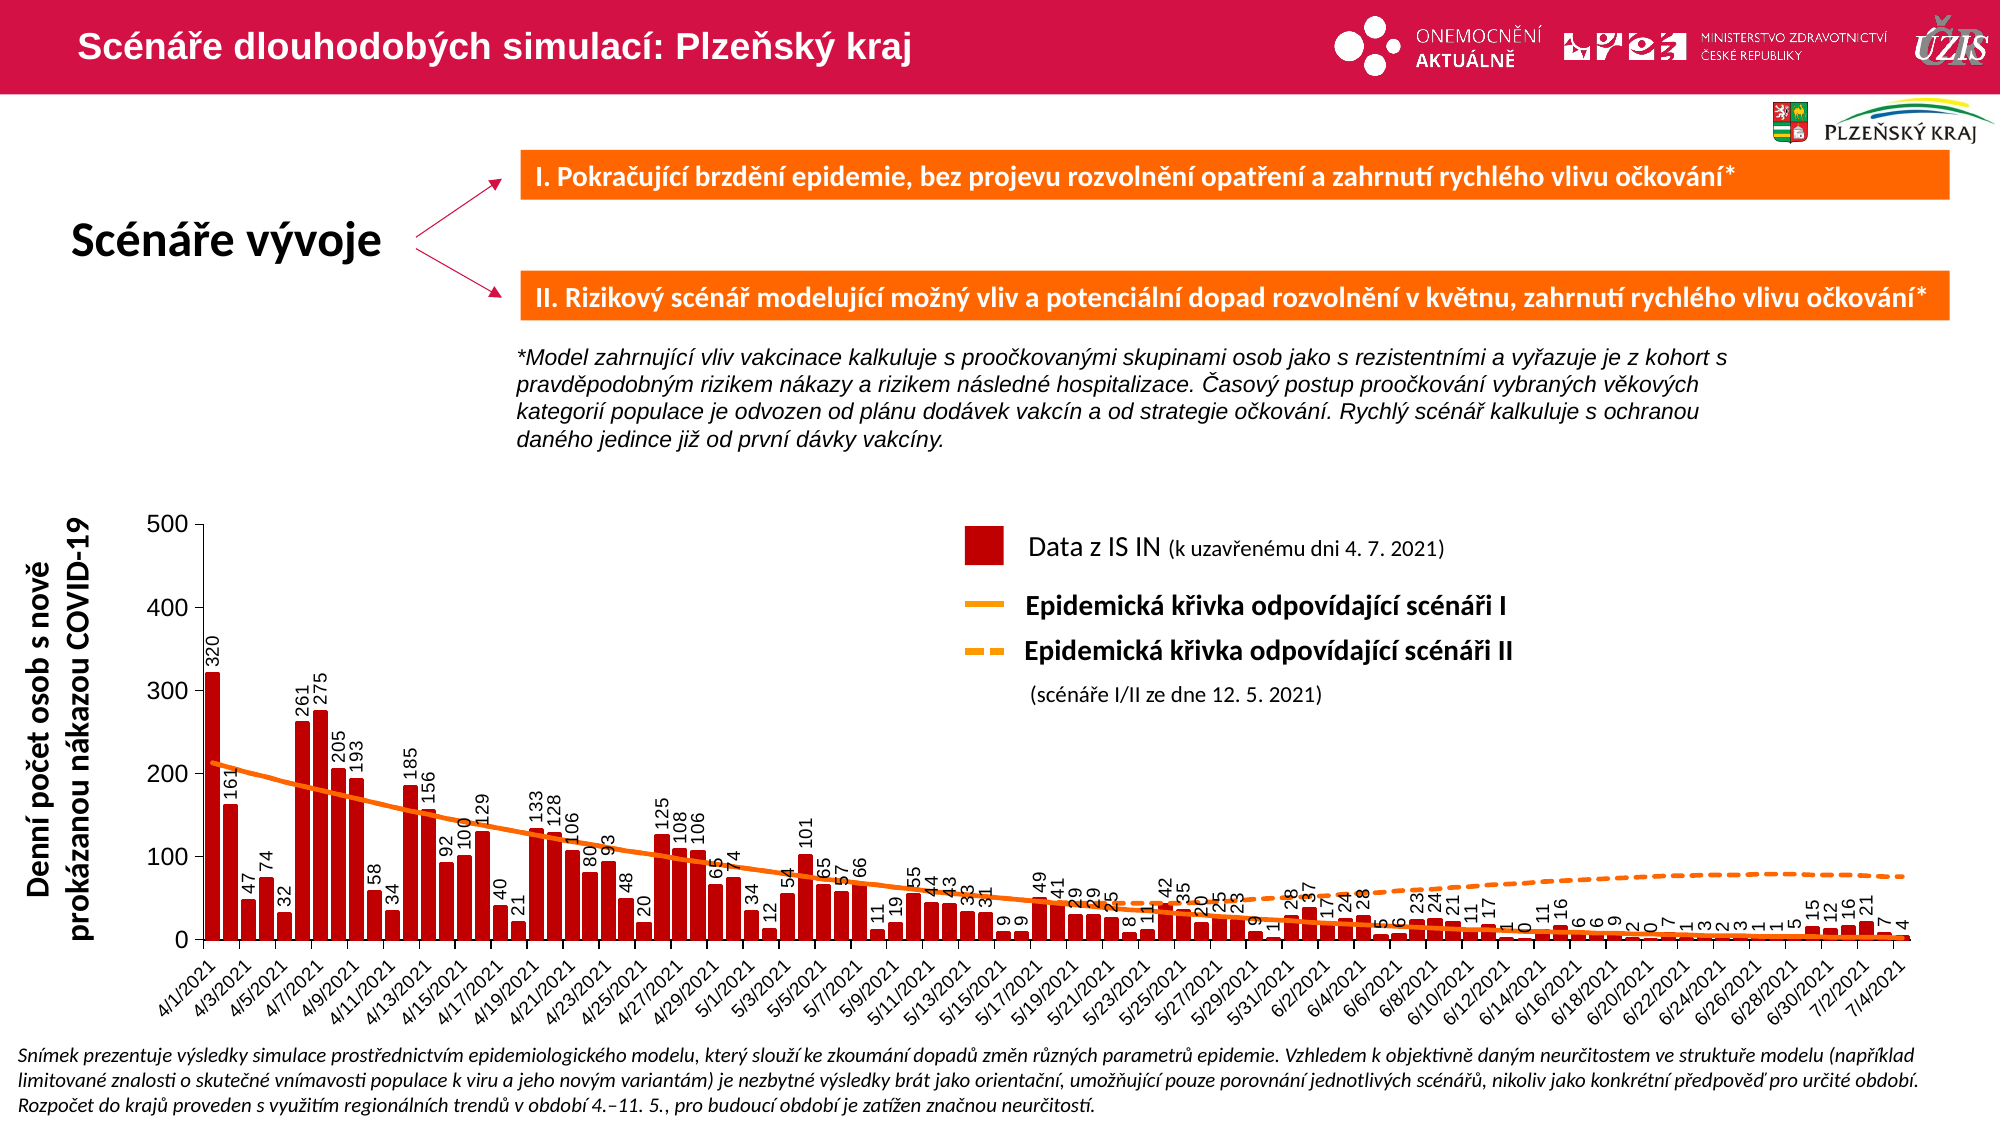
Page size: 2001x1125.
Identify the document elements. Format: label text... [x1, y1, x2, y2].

picture [1915, 15, 1989, 66]
title Scénáře dlouhodobých simulací: Plzeňský kraj [62, 0, 1277, 95]
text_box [1772, 98, 1995, 144]
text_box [416, 178, 502, 238]
text_box II. Rizikový scénář modelující možný vliv a potenciální dopad rozvolnění v květnu, zahrnutí rychlého vlivu očkování* [520, 270, 1950, 321]
text_box Denní počet osob s nově prokázanou nákazou COVID-19 [7, 486, 86, 974]
picture [1563, 31, 1888, 60]
chart [86, 464, 1950, 1047]
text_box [416, 248, 502, 298]
text_box Scénáře vývoje [33, 199, 398, 275]
text_box I. Pokračující brzdění epidemie, bez projevu rozvolnění opatření a zahrnutí rychlého vlivu očkování* [520, 149, 1950, 200]
picture [1334, 16, 1542, 76]
text_box Snímek prezentuje výsledky simulace prostřednictvím epidemiologického modelu, který slouží ke zkoumání dopadů změn různých parametrů epidemie. Vzhledem k objektivně daným neurčitostem ve struktuře modelu (například limitované znalosti o skutečné vnímavosti populace k viru a jeho novým variantám) je nezbytné výsledky brát jako orientační, umožňující pouze porovnání jednotlivých scénářů, nikoliv jako konkrétní předpověď pro určité období. Rozpočet do krajů proveden s využitím regionálních trendů v období 4.–11. 5., pro budoucí období je zatížen značnou neurčitostí. [3, 1034, 2000, 1124]
text_box *Model zahrnující vliv vakcinace kalkuluje s proočkovanými skupinami osob jako s rezistentními a vyřazuje je z kohort s pravděpodobným rizikem nákazy a rizikem následné hospitalizace. Časový postup proočkování vybraných věkových kategorií populace je odvozen od plánu dodávek vakcín a od strategie očkování. Rychlý scénář kalkuluje s ochranou daného jedince již od první dávky vakcíny. [501, 334, 1774, 460]
